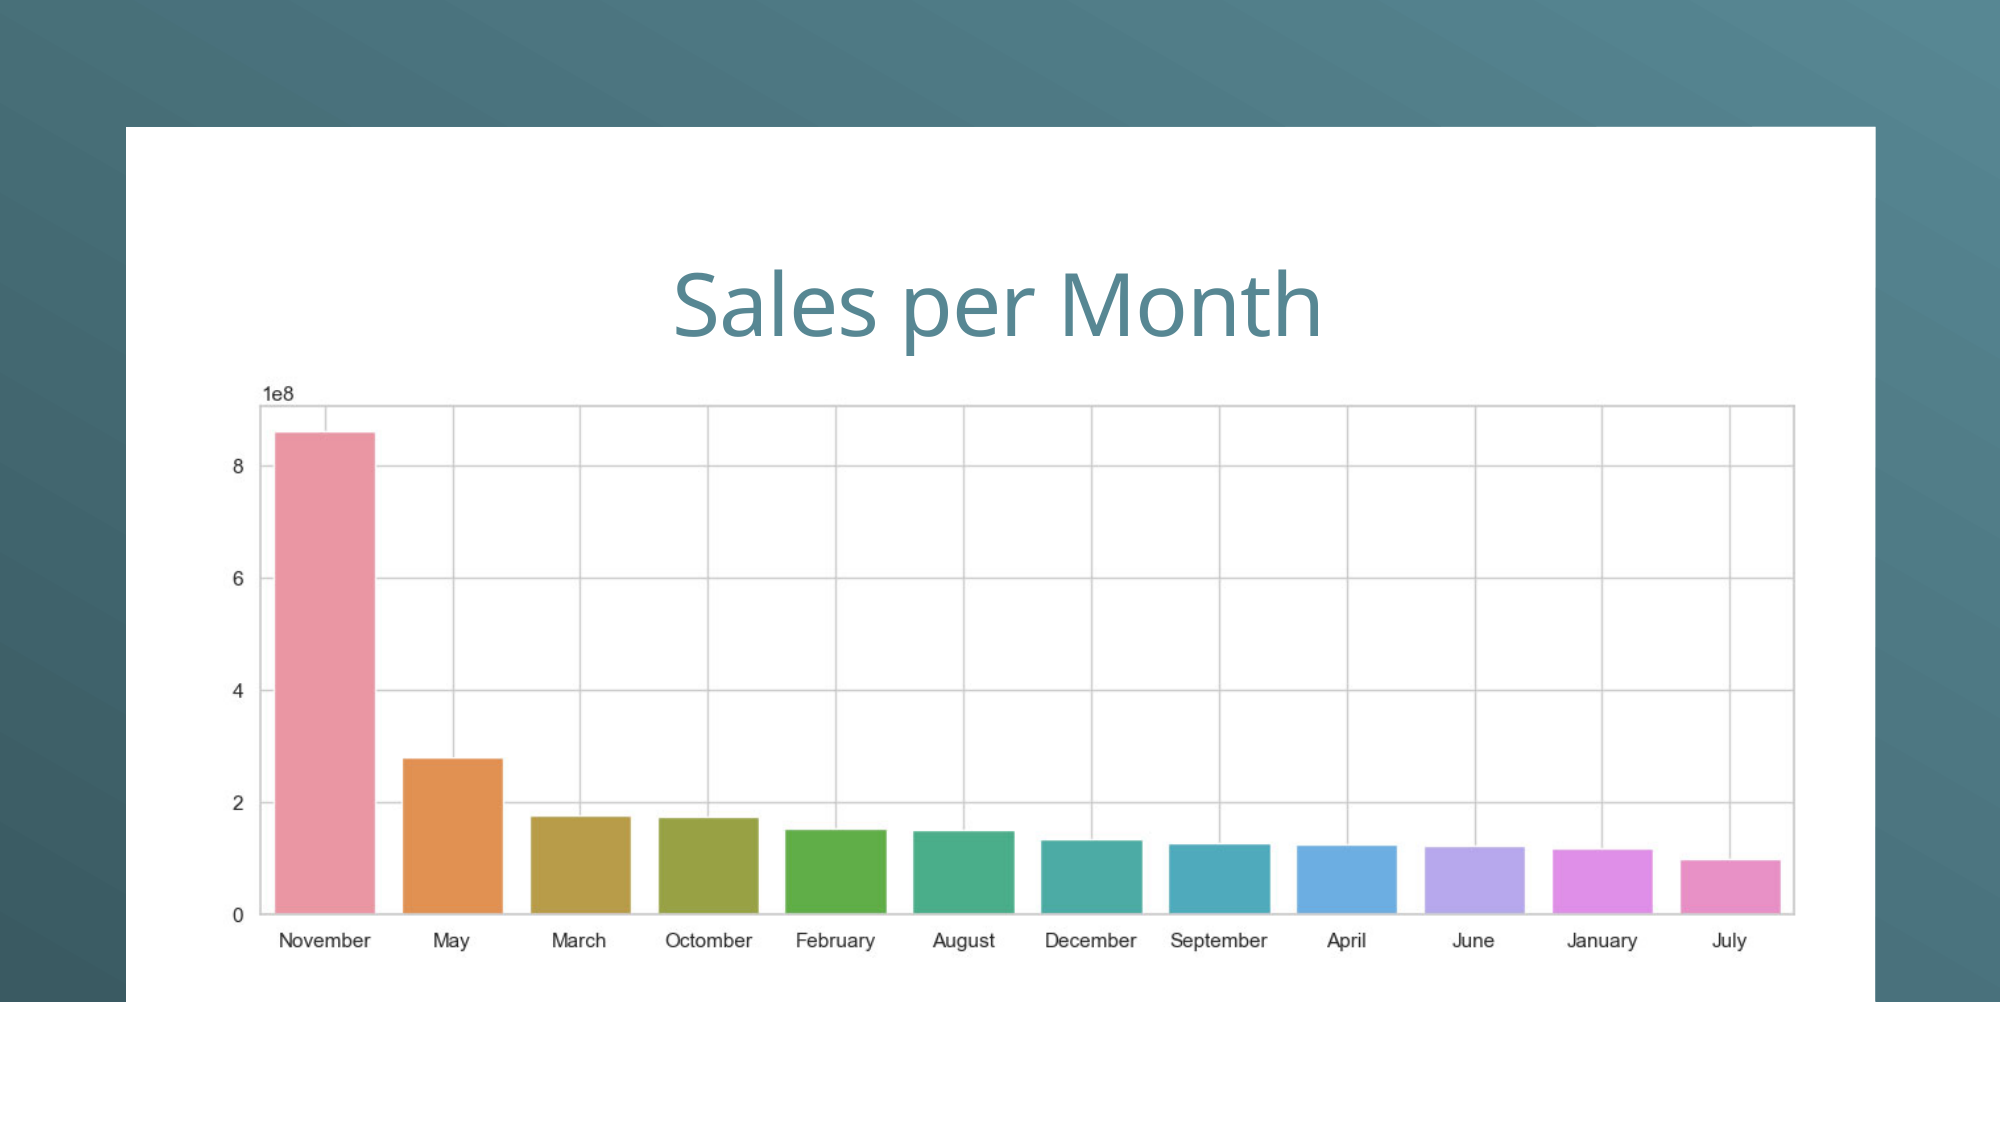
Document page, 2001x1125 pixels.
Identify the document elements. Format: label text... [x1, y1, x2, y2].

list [191, 356, 1806, 991]
title Sales per Month [248, 248, 1749, 356]
